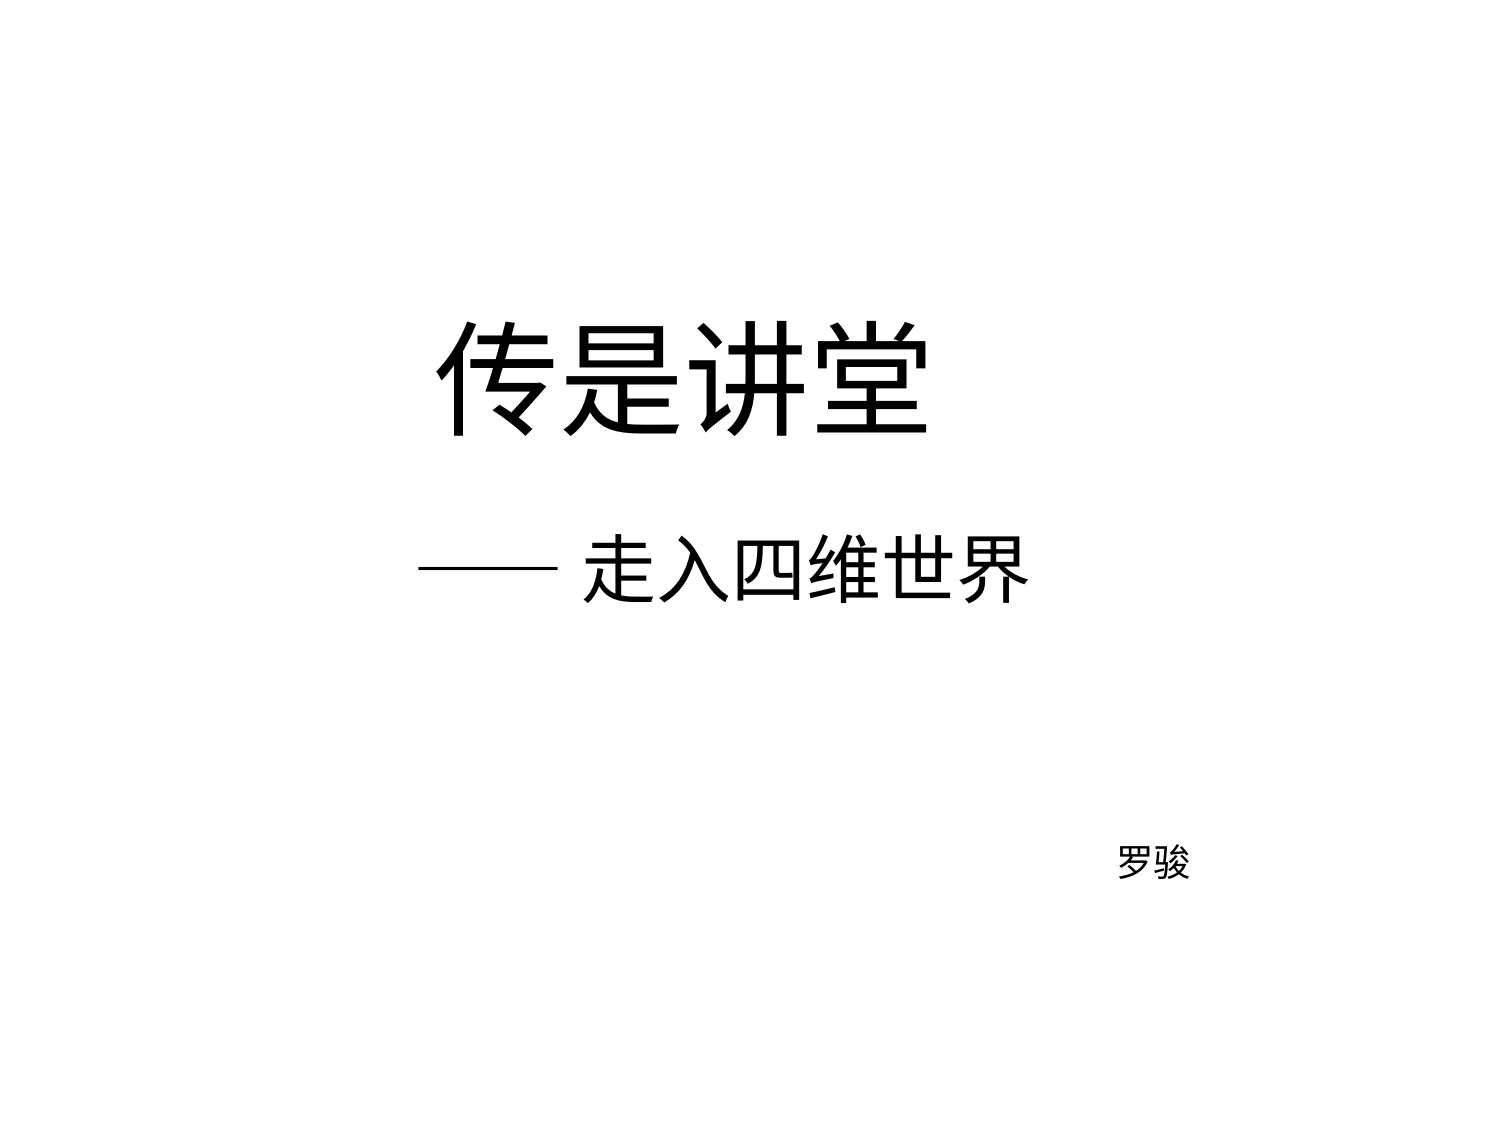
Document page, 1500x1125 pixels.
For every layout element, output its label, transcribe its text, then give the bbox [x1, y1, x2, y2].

text_box 罗骏 [1101, 831, 1430, 892]
title 传是讲堂 [46, 292, 1322, 535]
text_box ——走入四维世界 [398, 515, 1079, 621]
